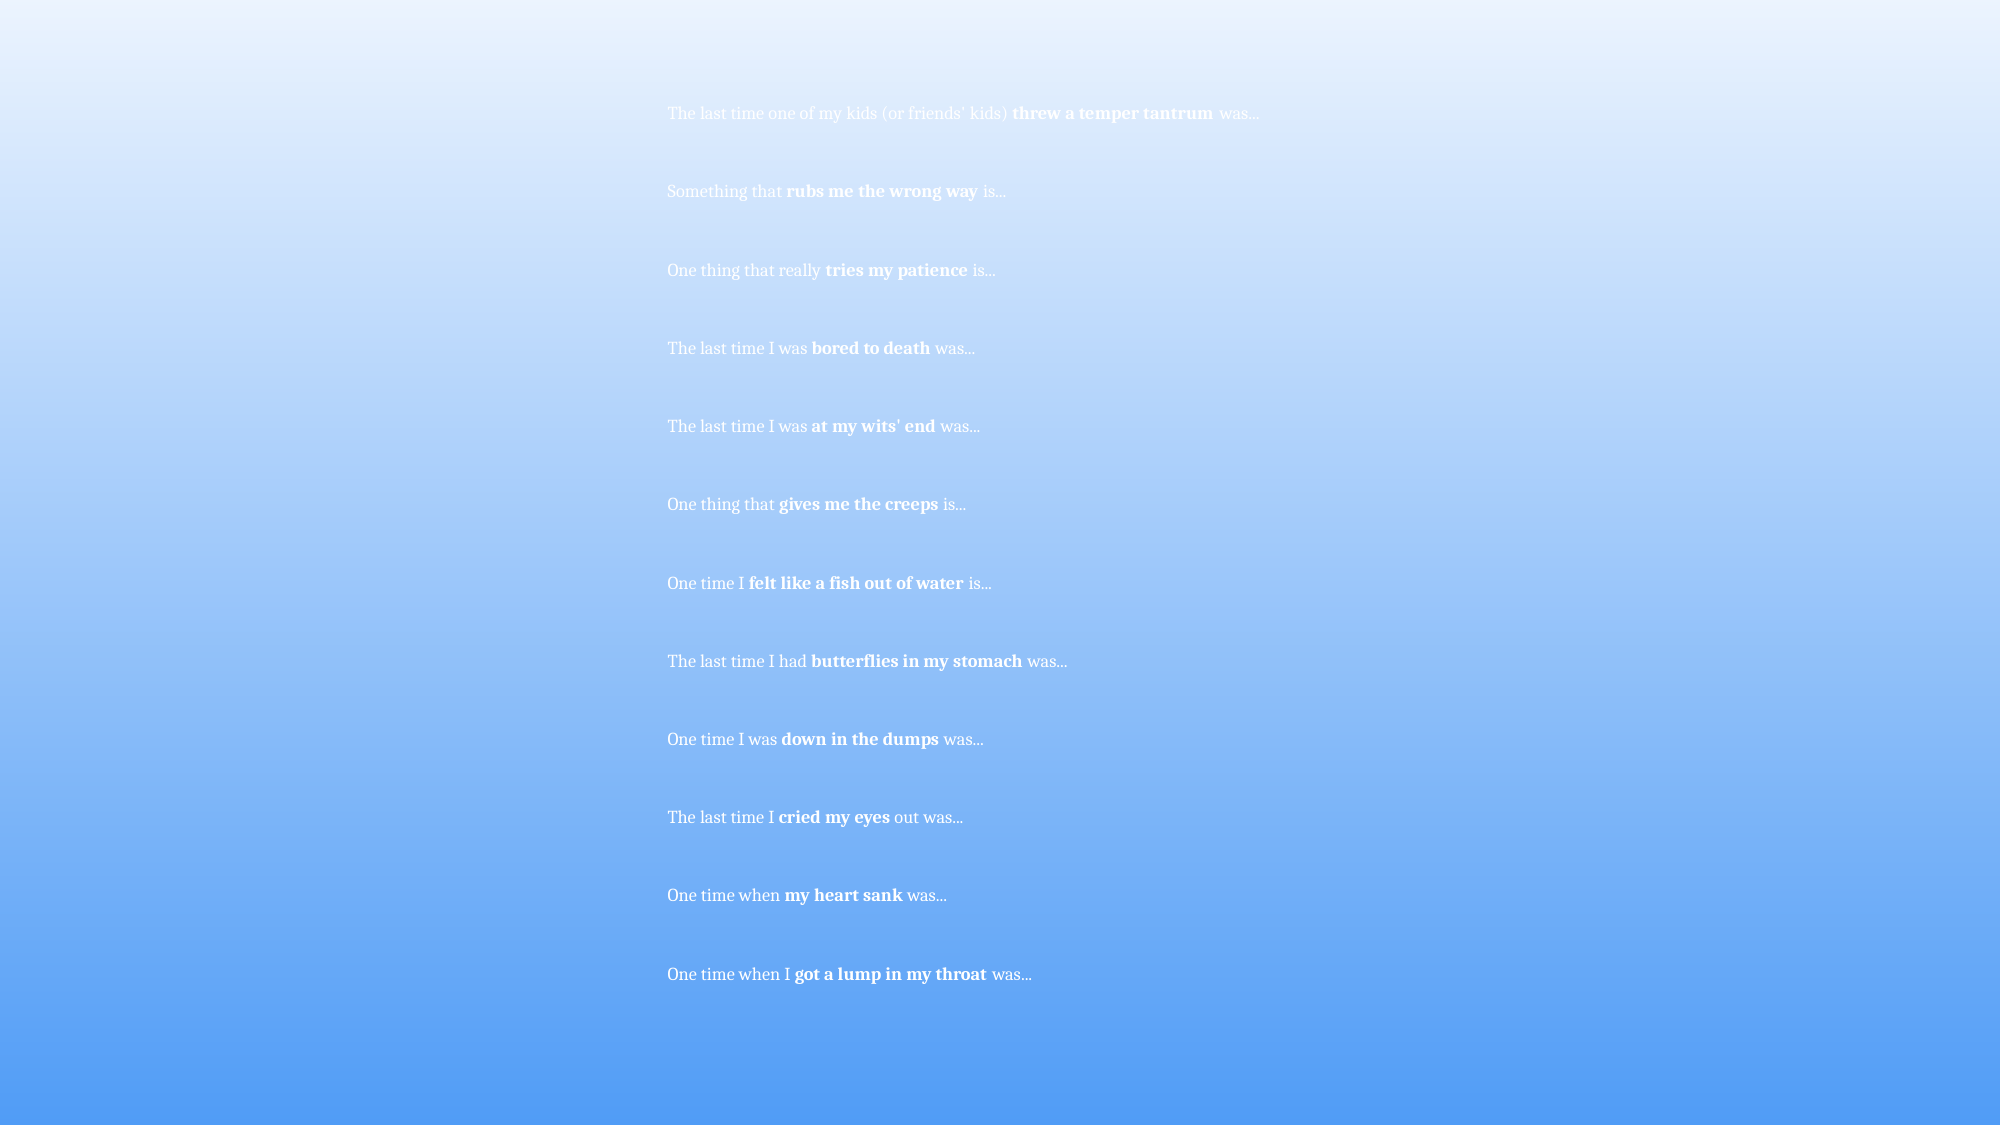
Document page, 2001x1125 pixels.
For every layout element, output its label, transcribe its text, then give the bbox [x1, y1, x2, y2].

text_box One time I was down in the dumps was... [666, 726, 999, 750]
text_box One thing that really tries my patience is... [666, 257, 1010, 280]
text_box The last time I cried my eyes out was... [666, 805, 979, 828]
text_box One thing that gives me the creeps is... [666, 492, 980, 515]
text_box The last time I was bored to death was... [666, 335, 992, 359]
text_box The last time one of my kids (or friends' kids) threw a temper tantrum was... [666, 101, 1284, 124]
text_box The last time I was at my wits' end was... [666, 414, 995, 437]
text_box One time when I got a lump in my throat was... [666, 961, 1047, 984]
text_box One time I felt like a fish out of water is... [666, 570, 1004, 593]
text_box Something that rubs me the wrong way is... [666, 179, 1020, 202]
text_box The last time I had butterflies in my stomach was... [666, 648, 1083, 671]
text_box One time when my heart sank was... [666, 883, 960, 906]
